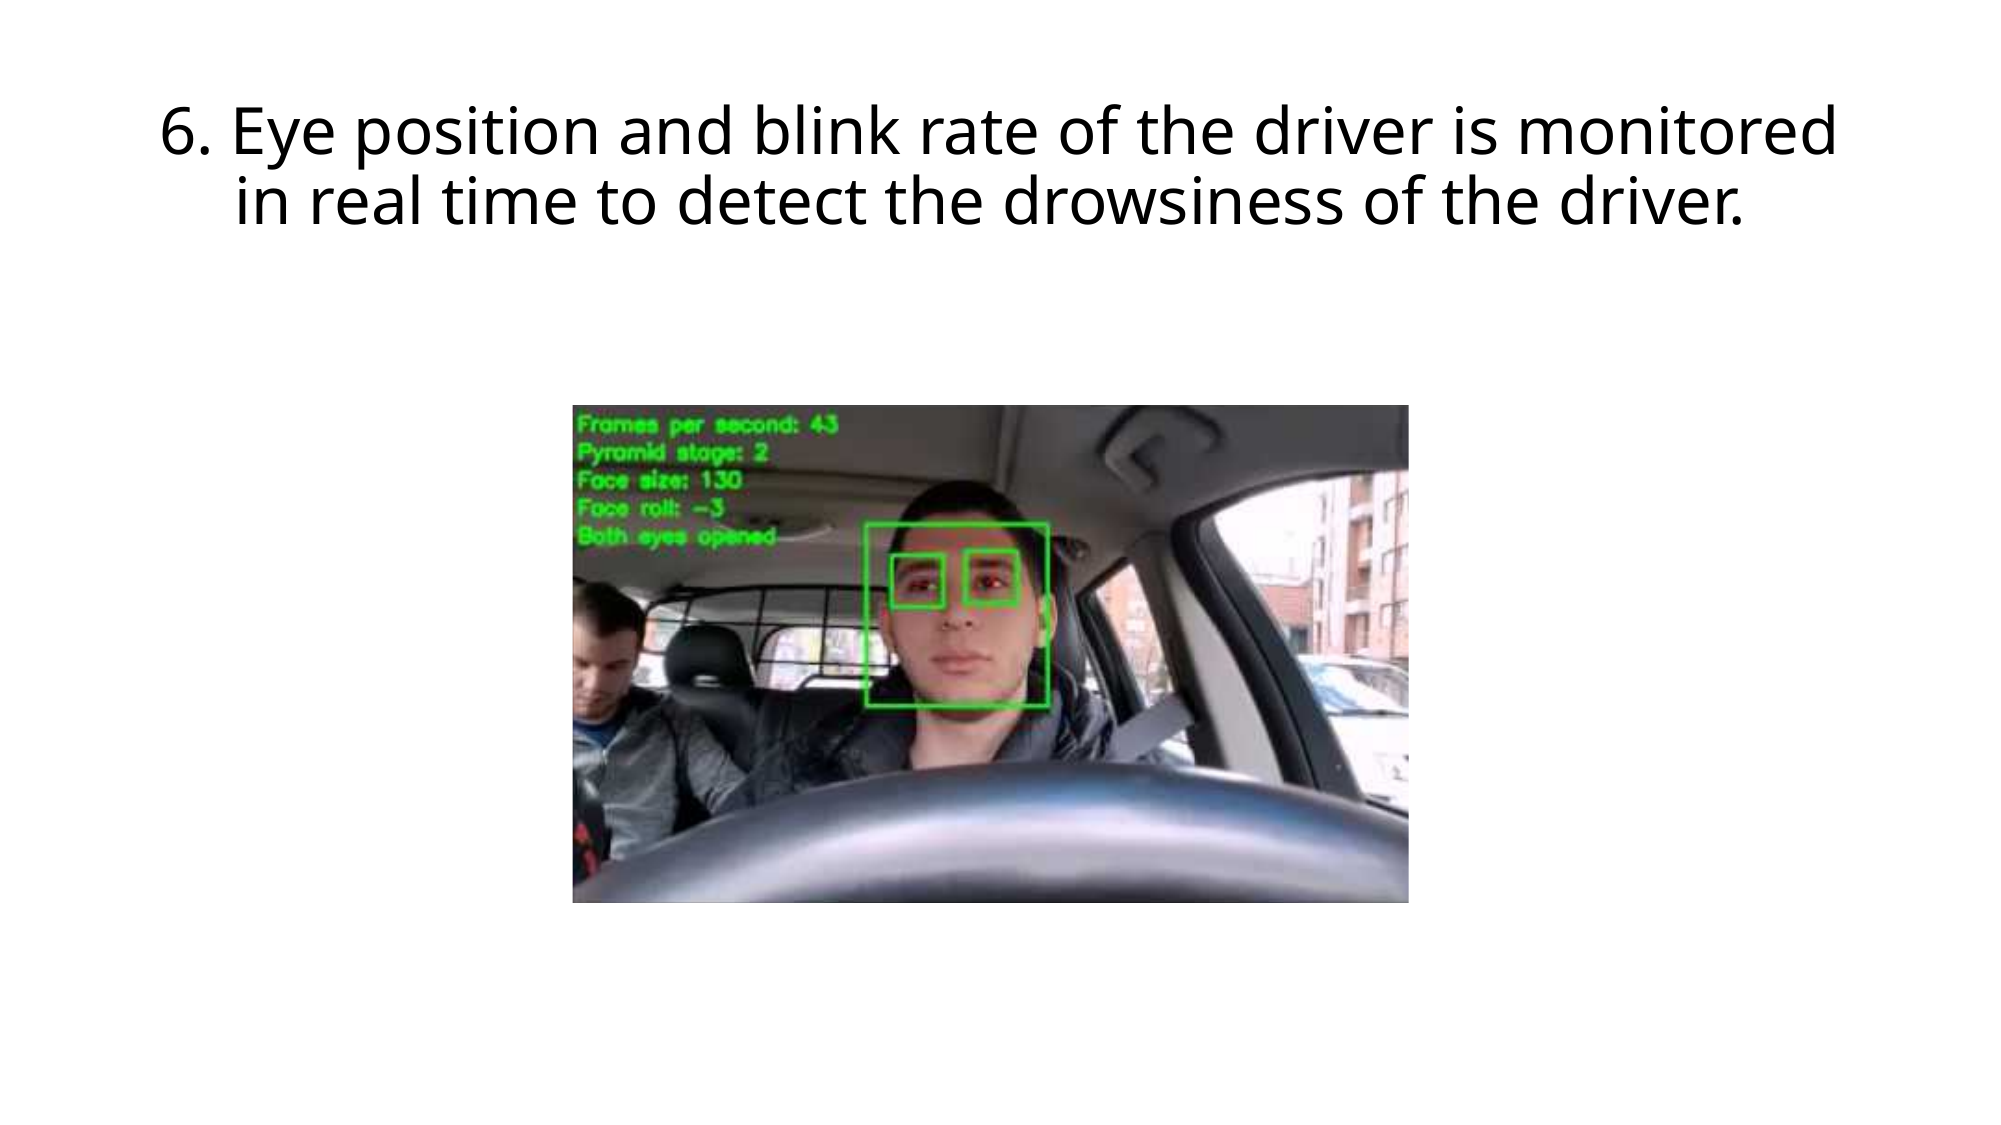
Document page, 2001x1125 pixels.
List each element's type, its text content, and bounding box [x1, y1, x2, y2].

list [572, 404, 1409, 903]
title 6. Eye position and blink rate of the driver is monitored in real time to detect the drowsiness of the driver. [137, 59, 1863, 278]
